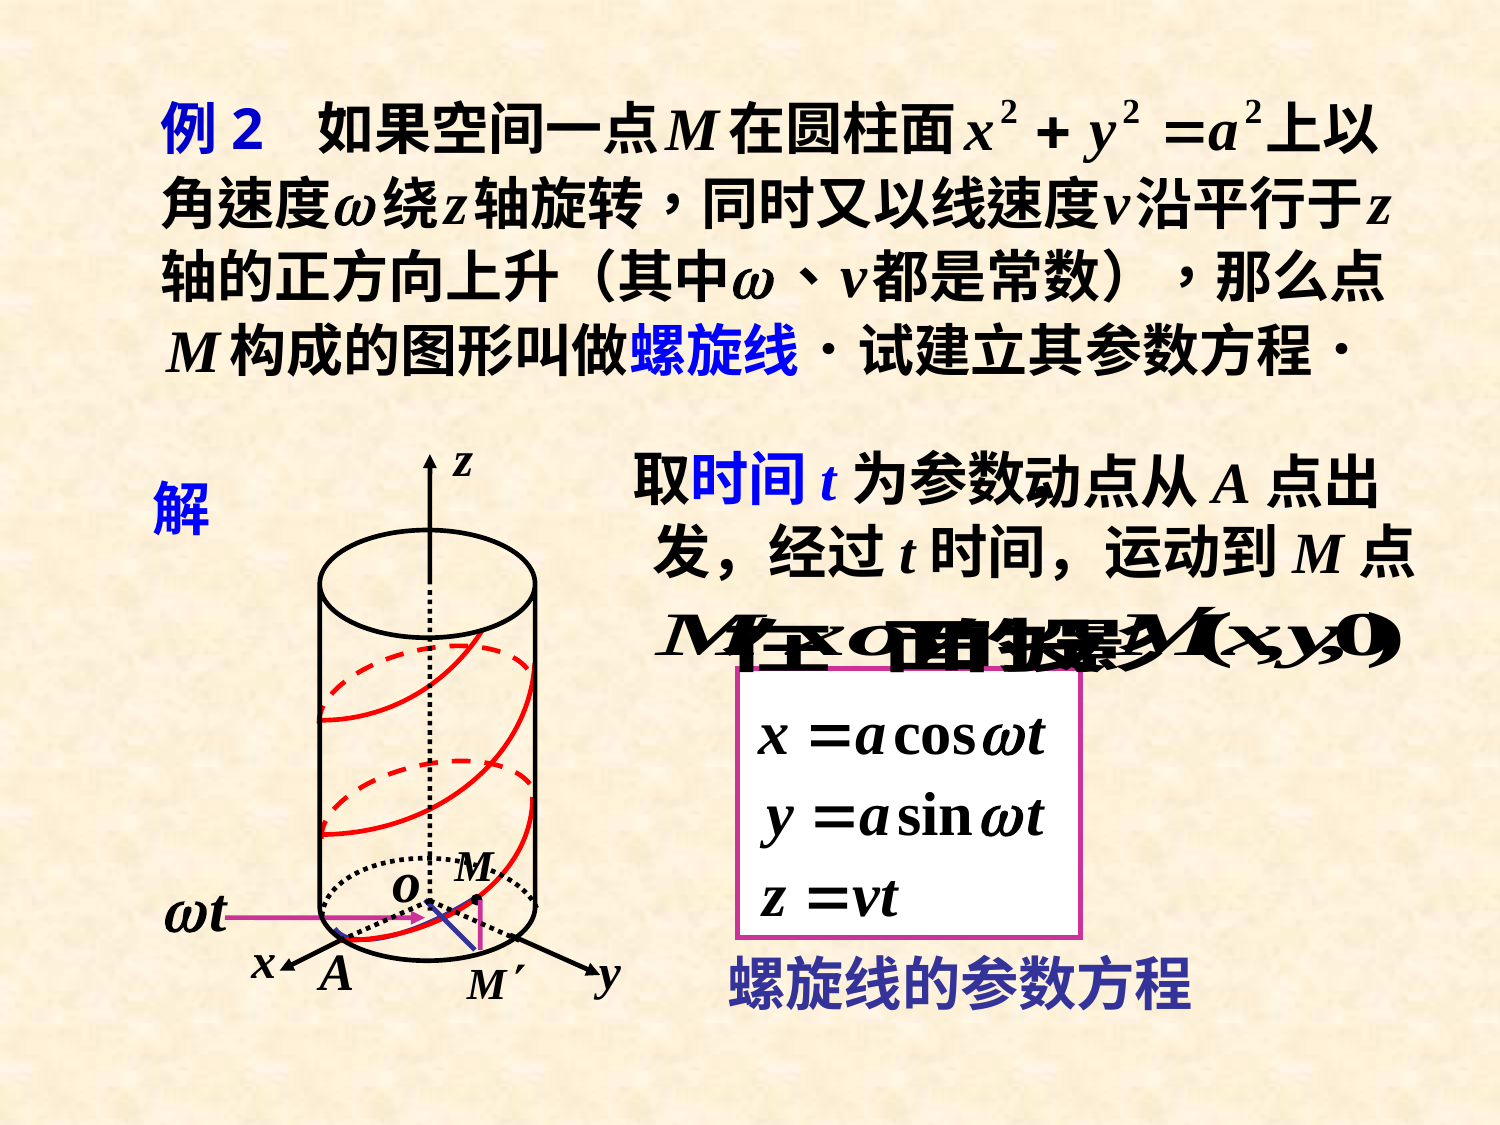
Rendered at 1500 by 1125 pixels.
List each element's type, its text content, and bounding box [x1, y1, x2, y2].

text_box 取时间t为参数， [617, 434, 1099, 520]
text_box 解 [137, 464, 239, 550]
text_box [162, 889, 239, 951]
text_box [756, 874, 906, 928]
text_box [749, 712, 1053, 774]
text_box 螺旋线的参数方程 [712, 939, 1400, 1025]
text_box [160, 89, 1401, 403]
text_box [737, 693, 1081, 938]
text_box 动点从A点出发，经过t时间，运动到M点 [637, 437, 1450, 663]
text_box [754, 787, 1052, 855]
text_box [649, 587, 1404, 685]
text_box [244, 449, 626, 1005]
picture [0, 0, 1500, 1125]
